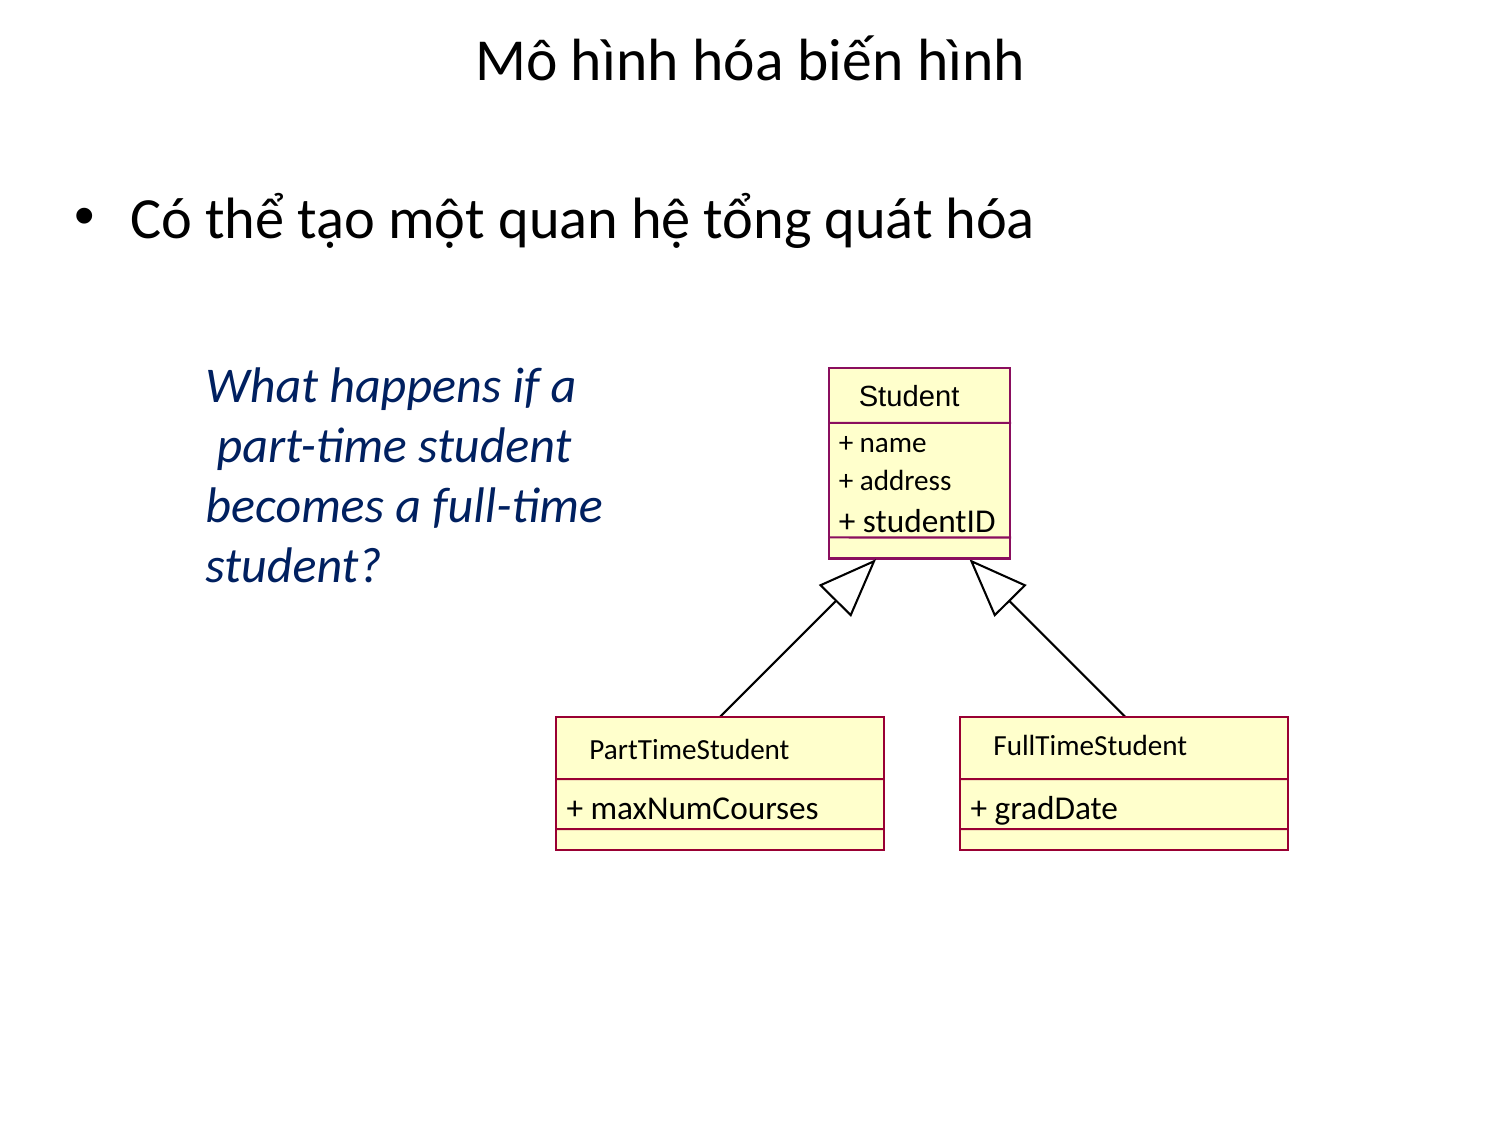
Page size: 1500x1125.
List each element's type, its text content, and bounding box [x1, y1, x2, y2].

text_box FullTimeStudent [978, 718, 1203, 769]
text_box Student [843, 369, 975, 420]
title Mô hình hóa biến hình [12, 12, 1489, 100]
text_box [943, 423, 1011, 491]
text_box + address [823, 453, 968, 491]
text_box [828, 367, 1011, 422]
text_box [960, 780, 1288, 850]
text_box + name [823, 415, 943, 453]
list Có thể tạo một quan hệ tổng quát hóa [59, 172, 1469, 705]
text_box [556, 716, 884, 779]
text_box [828, 547, 1011, 559]
text_box [960, 716, 1288, 779]
text_box [820, 561, 875, 616]
text_box PartTimeStudent [574, 722, 805, 773]
text_box + gradDate [955, 779, 1134, 835]
text_box [556, 780, 884, 850]
text_box + maxNumCourses [551, 779, 838, 835]
text_box + studentID [823, 491, 1012, 547]
